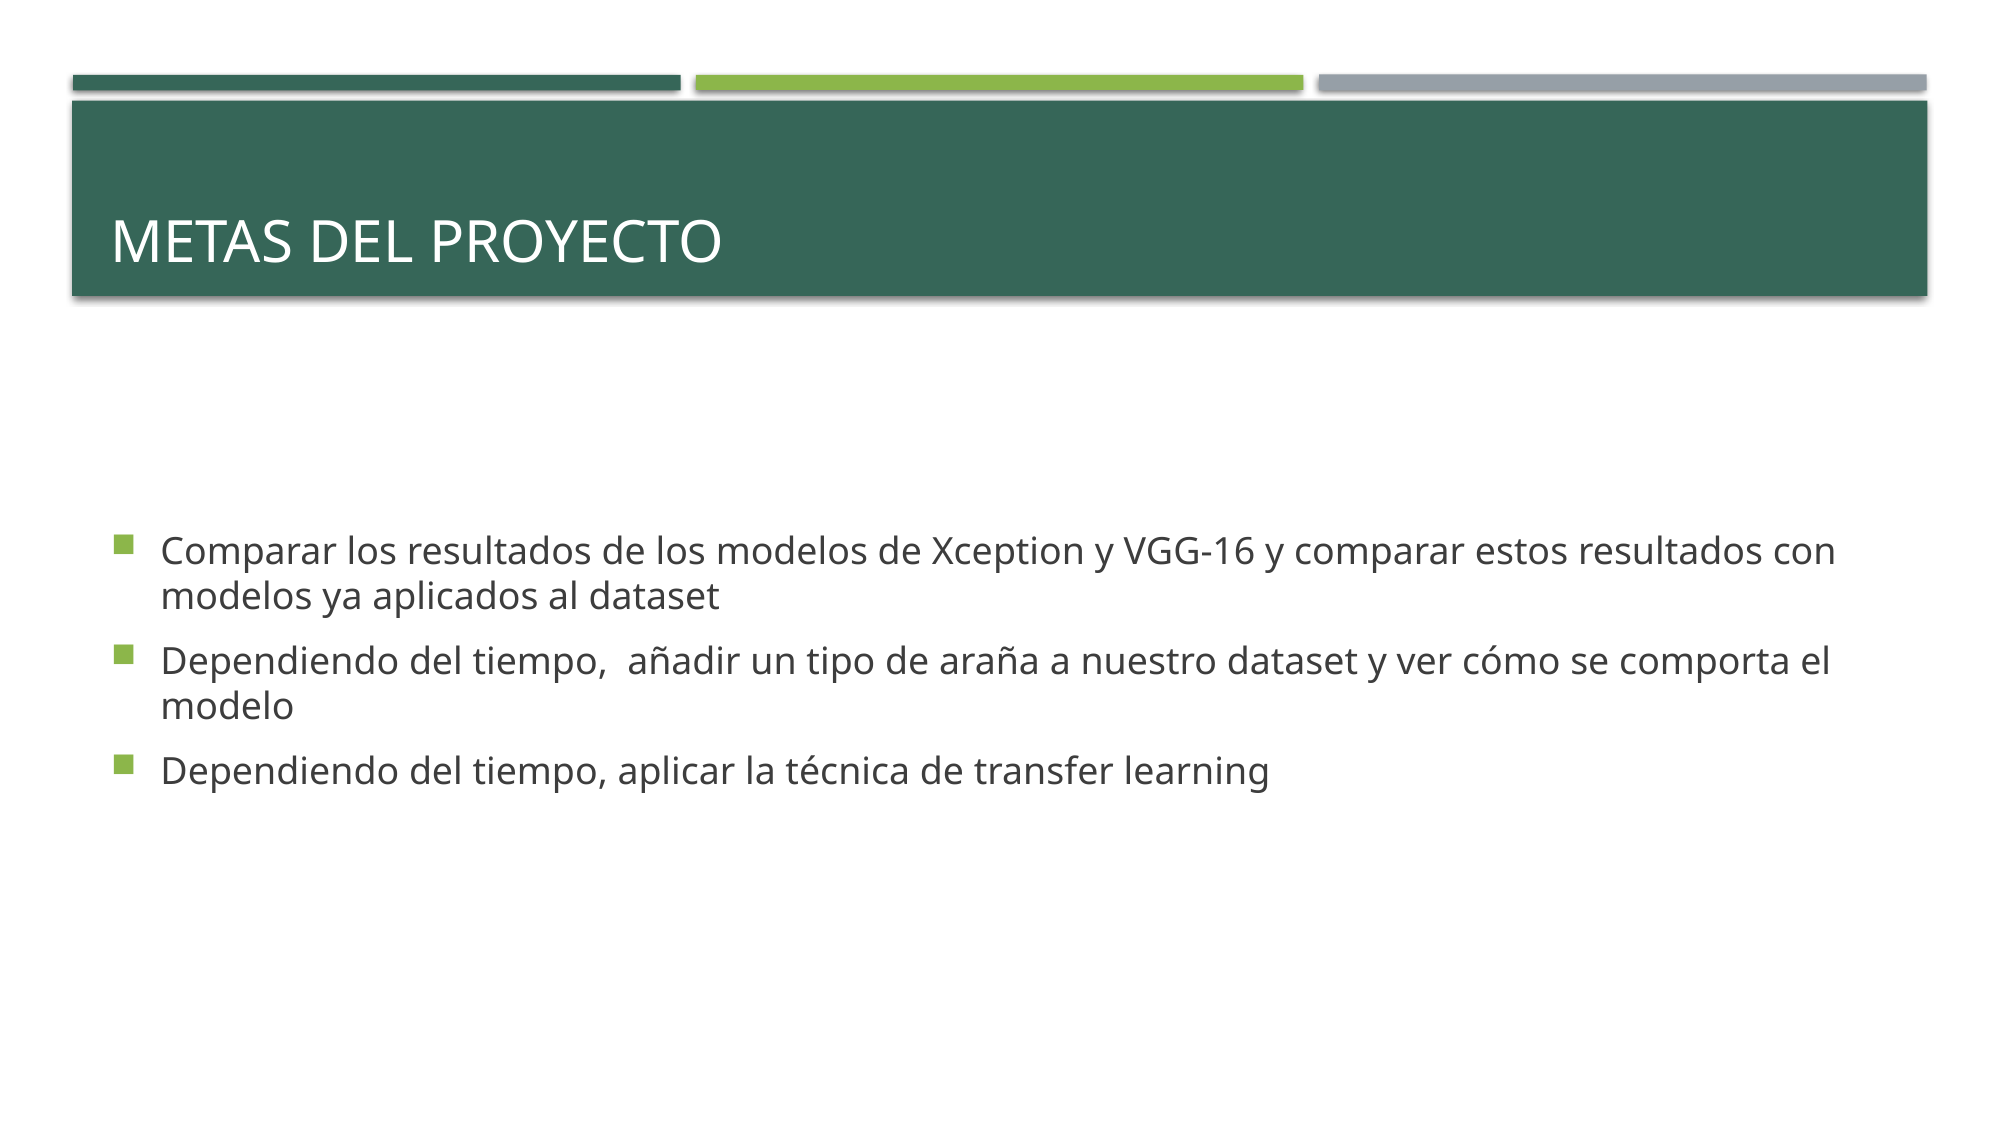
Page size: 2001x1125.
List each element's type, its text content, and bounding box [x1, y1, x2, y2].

list Comparar los resultados de los modelos de Xception y VGG-16 y comparar estos resultados con modelos ya aplicados al dataset Dependiendo del tiempo, añadir un tipo de araña a nuestro dataset y ver cómo se comporta el modelo Dependiendo del tiempo, aplicar la técnica de transfer learning [95, 357, 1905, 962]
title Metas del proyecto [95, 115, 1905, 282]
